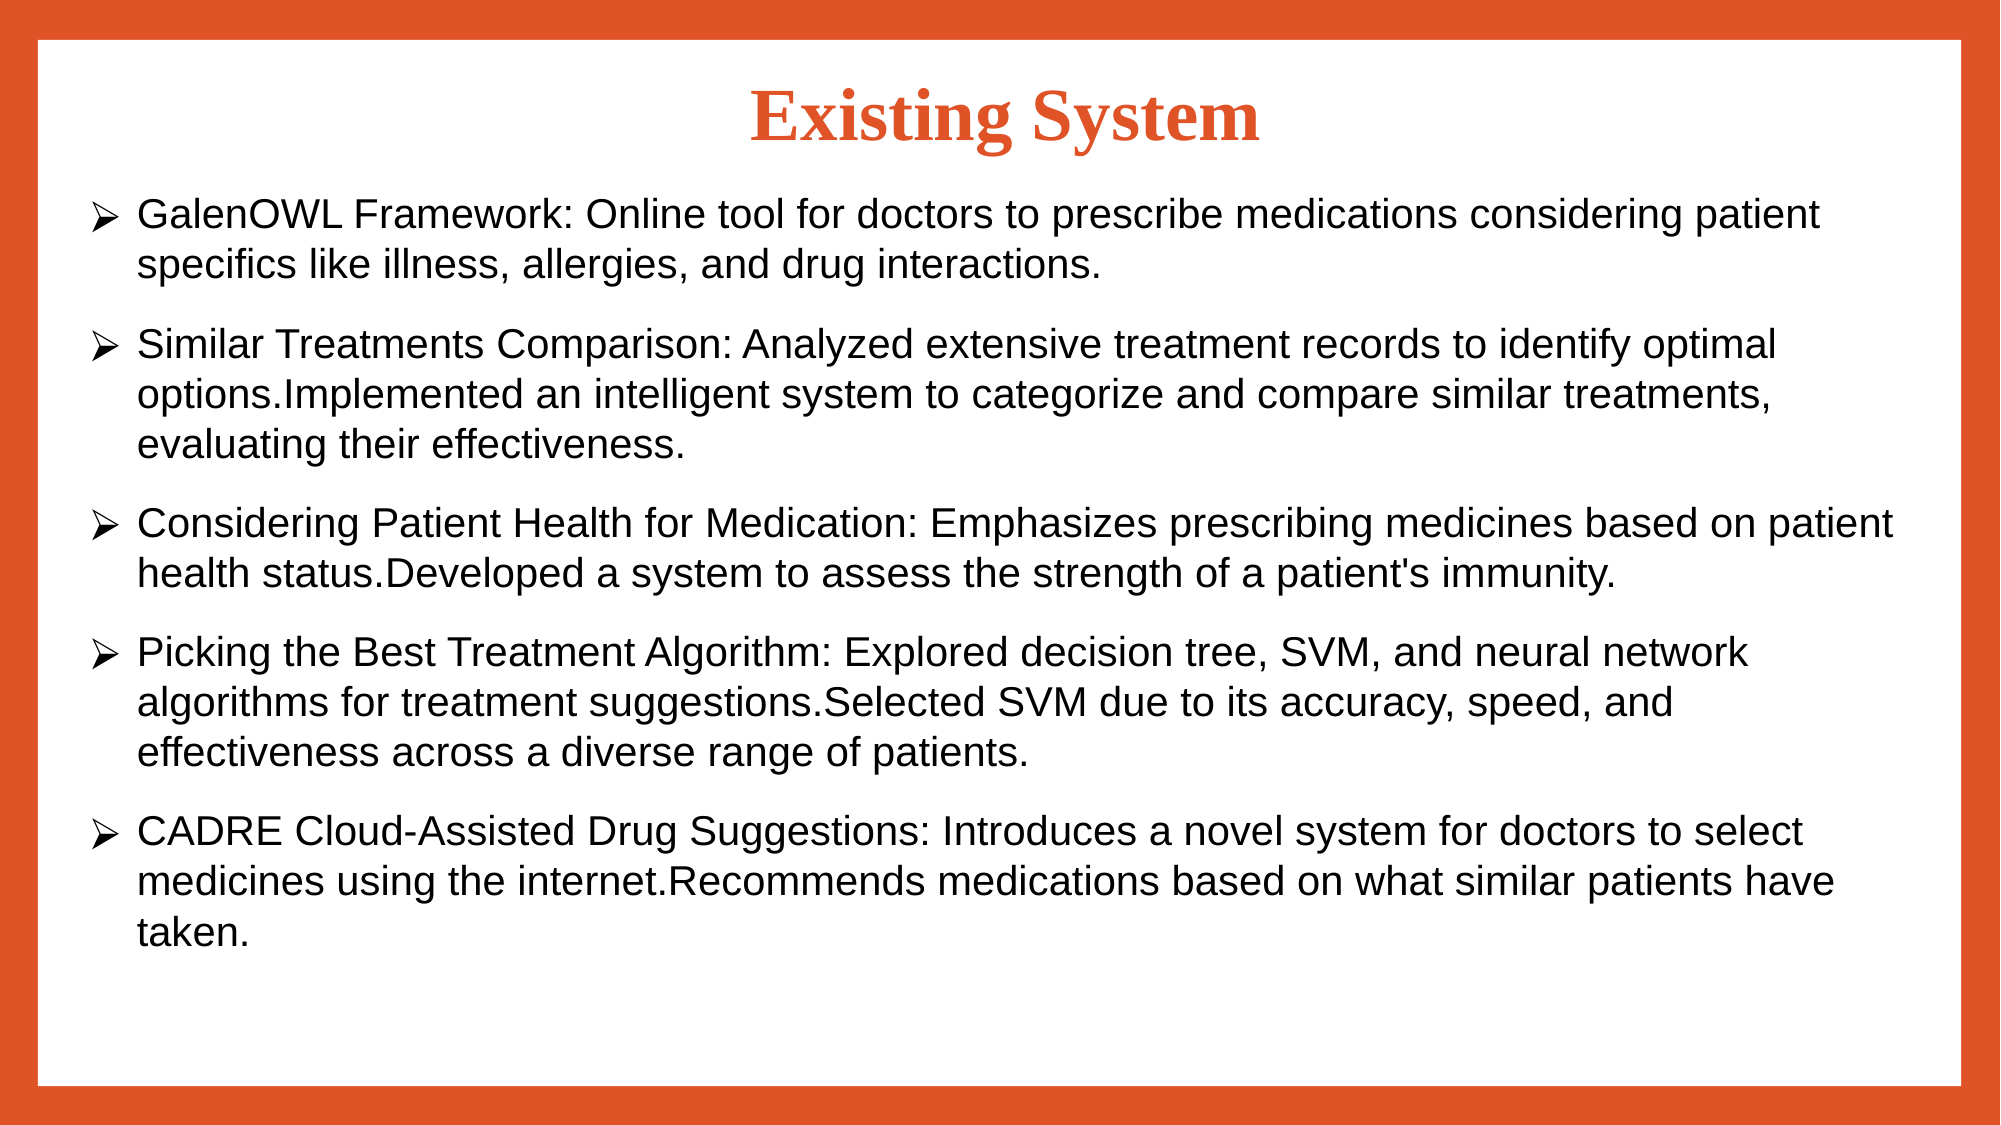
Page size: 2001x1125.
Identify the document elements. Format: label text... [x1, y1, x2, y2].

title Existing System [181, 0, 1831, 179]
list GalenOWL Framework: Online tool for doctors to prescribe medications considering patient specifics like illness, allergies, and drug interactions. Similar Treatments Comparison: Analyzed extensive treatment records to identify optimal options.Implemented an intelligent system to categorize and compare similar treatments, evaluating their effectiveness. Considering Patient Health for Medication: Emphasizes prescribing medicines based on patient health status.Developed a system to assess the strength of a patient's immunity. Picking the Best Treatment Algorithm: Explored decision tree, SVM, and neural network algorithms for treatment suggestions.Selected SVM due to its accuracy, speed, and effectiveness across a diverse range of patients. CADRE Cloud-Assisted Drug Suggestions: Introduces a novel system for doctors to select medicines using the internet.Recommends medications based on what similar patients have taken. [75, 179, 1937, 1119]
